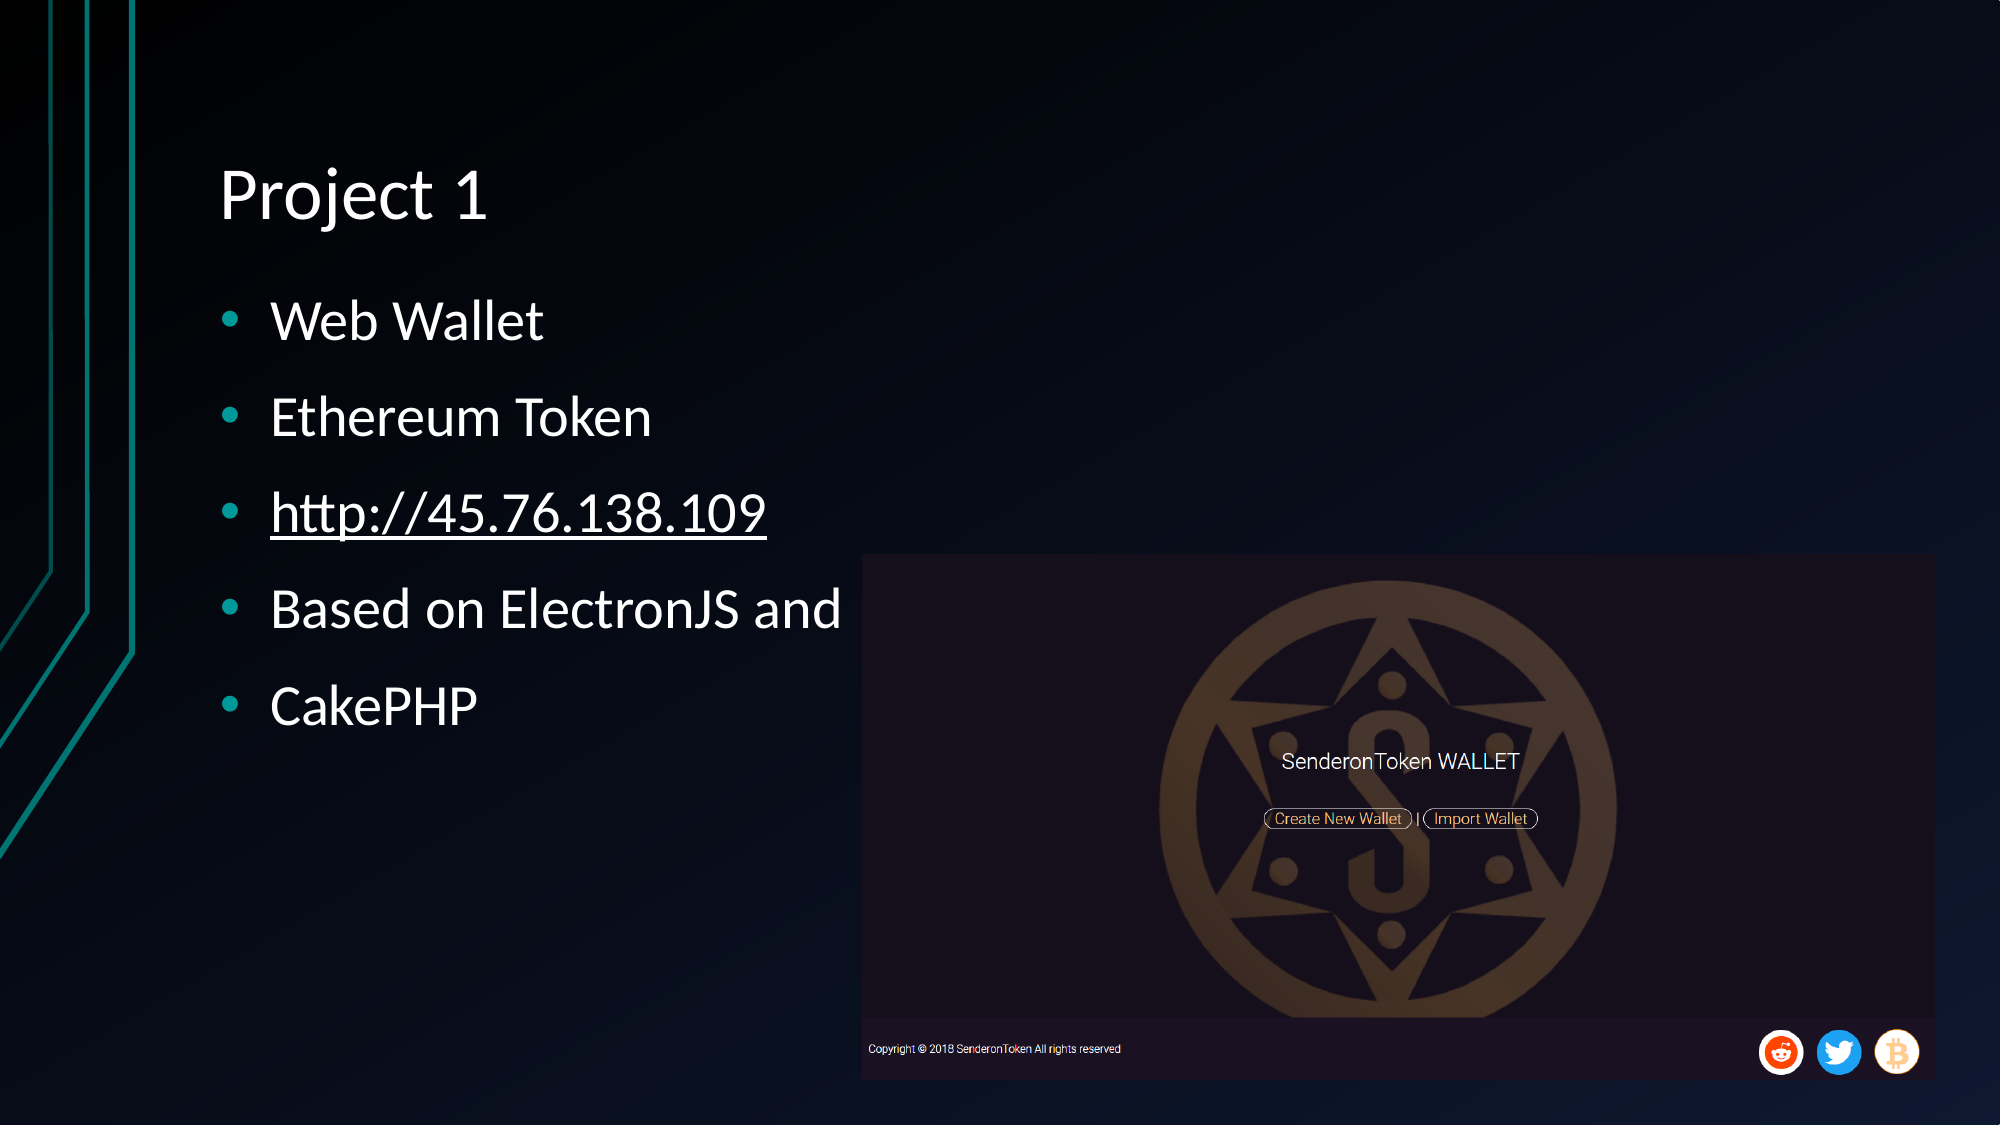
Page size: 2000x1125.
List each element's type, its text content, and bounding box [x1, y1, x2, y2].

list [861, 554, 1935, 1081]
title Project 1 [199, 45, 1900, 246]
list Web Wallet Ethereum Token http://45.76.138.109 Based on ElectronJS and CakePHP [199, 279, 1033, 1013]
